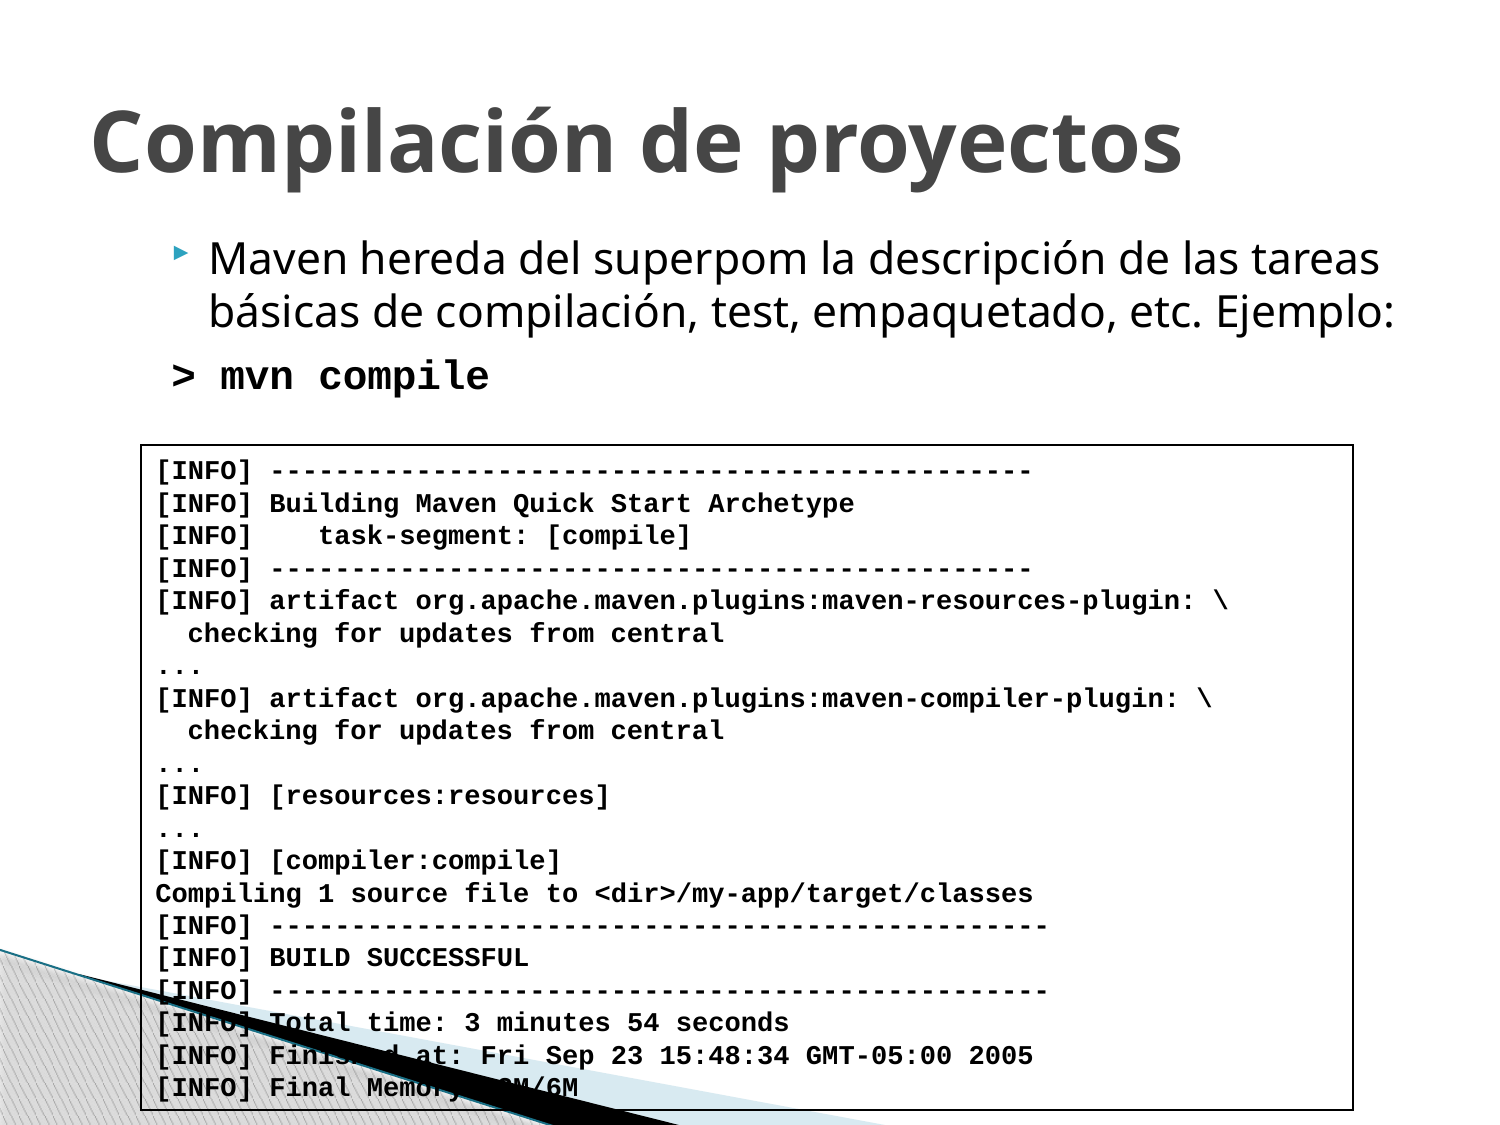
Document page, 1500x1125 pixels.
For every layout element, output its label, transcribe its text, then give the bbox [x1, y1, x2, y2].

title Compilación de proyectos [75, 45, 1425, 233]
list Maven hereda del superpom la descripción de las tareas básicas de compilación, test, empaquetado, etc. Ejemplo: > mvn compile [140, 233, 1416, 457]
text_box [INFO] ----------------------------------------------- [INFO] Building Maven Quick Start Archetype [INFO] task-segment: [compile] [INFO] ----------------------------------------------- [INFO] artifact org.apache.maven.plugins:maven-resources-plugin: \ checking for updates from central ... [INFO] artifact org.apache.maven.plugins:maven-compiler-plugin: \ checking for updates from central ... [INFO] [resources:resources] ... [INFO] [compiler:compile] Compiling 1 source file to <dir>/my-app/target/classes [INFO] ------------------------------------------------ [INFO] BUILD SUCCESSFUL [INFO] ------------------------------------------------ [INFO] Total time: 3 minutes 54 seconds [INFO] Finished at: Fri Sep 23 15:48:34 GMT-05:00 2005 [INFO] Final Memory: 2M/6M [140, 445, 1354, 1110]
